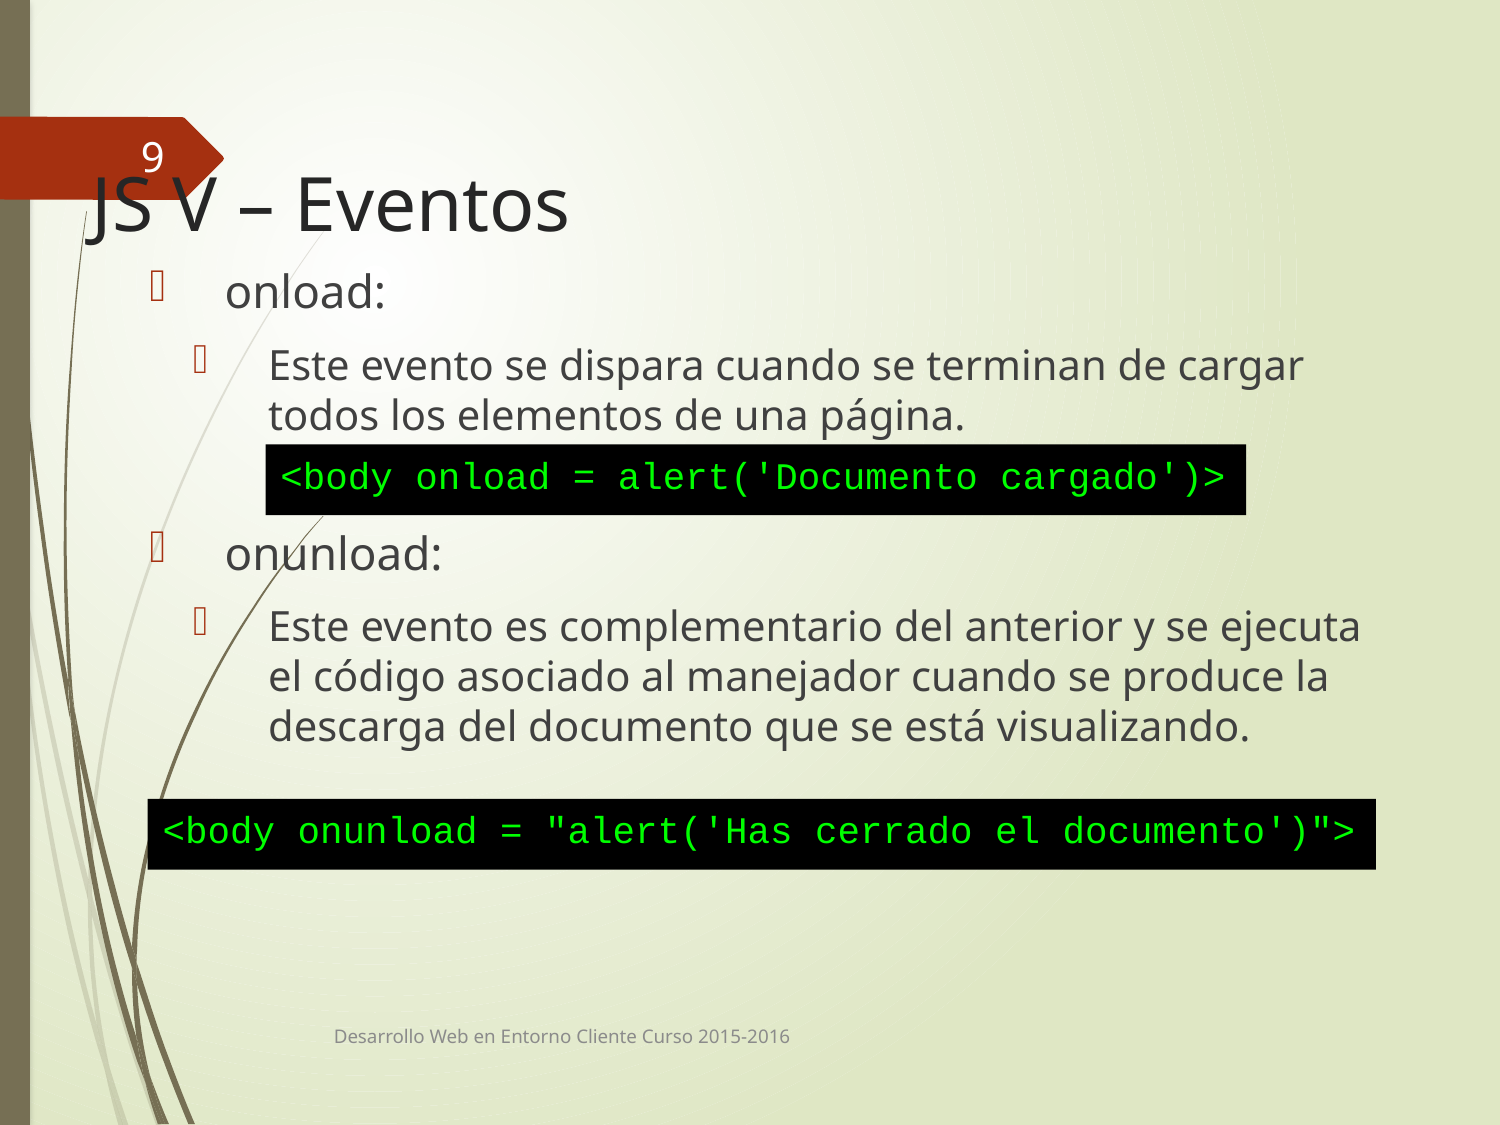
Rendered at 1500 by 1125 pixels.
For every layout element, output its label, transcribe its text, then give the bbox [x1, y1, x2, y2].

list onload: Este evento se dispara cuando se terminan de cargar todos los elementos de una página. onunload: Este evento es complementario del anterior y se ejecuta el código asociado al manejador cuando se produce la descarga del documento que se está visualizando. [69, 255, 1419, 1094]
footer Desarrollo Web en Entorno Cliente Curso 2015-2016 [318, 1006, 1257, 1067]
slide_number 9 [83, 129, 180, 190]
text_box <body onload = alert('Documento cargado')> [265, 444, 1247, 516]
text_box <body onunload = "alert('Has cerrado el documento')"> [147, 798, 1376, 870]
title JS V – Eventos [76, 148, 1427, 279]
